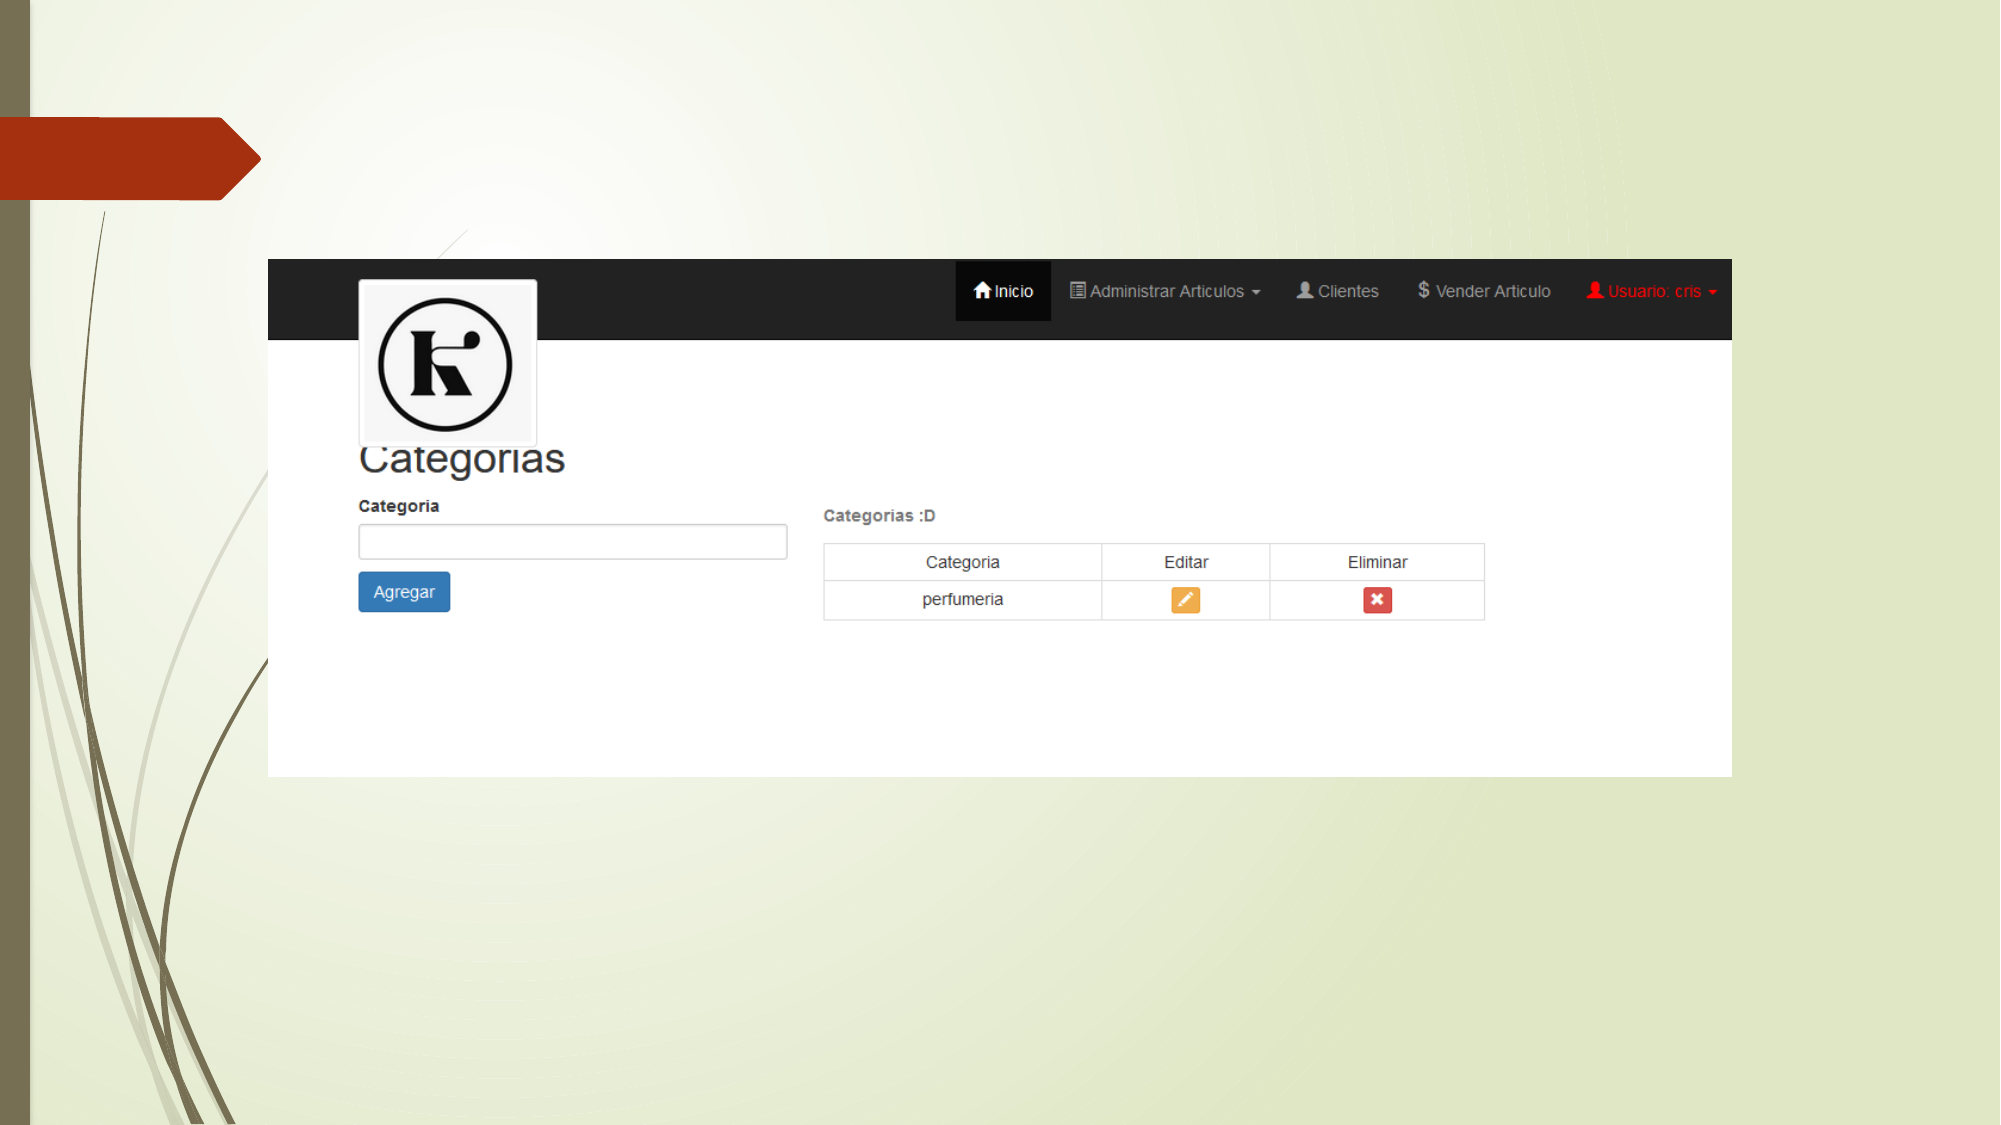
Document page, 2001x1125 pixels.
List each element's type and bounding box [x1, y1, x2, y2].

list [268, 259, 1732, 777]
